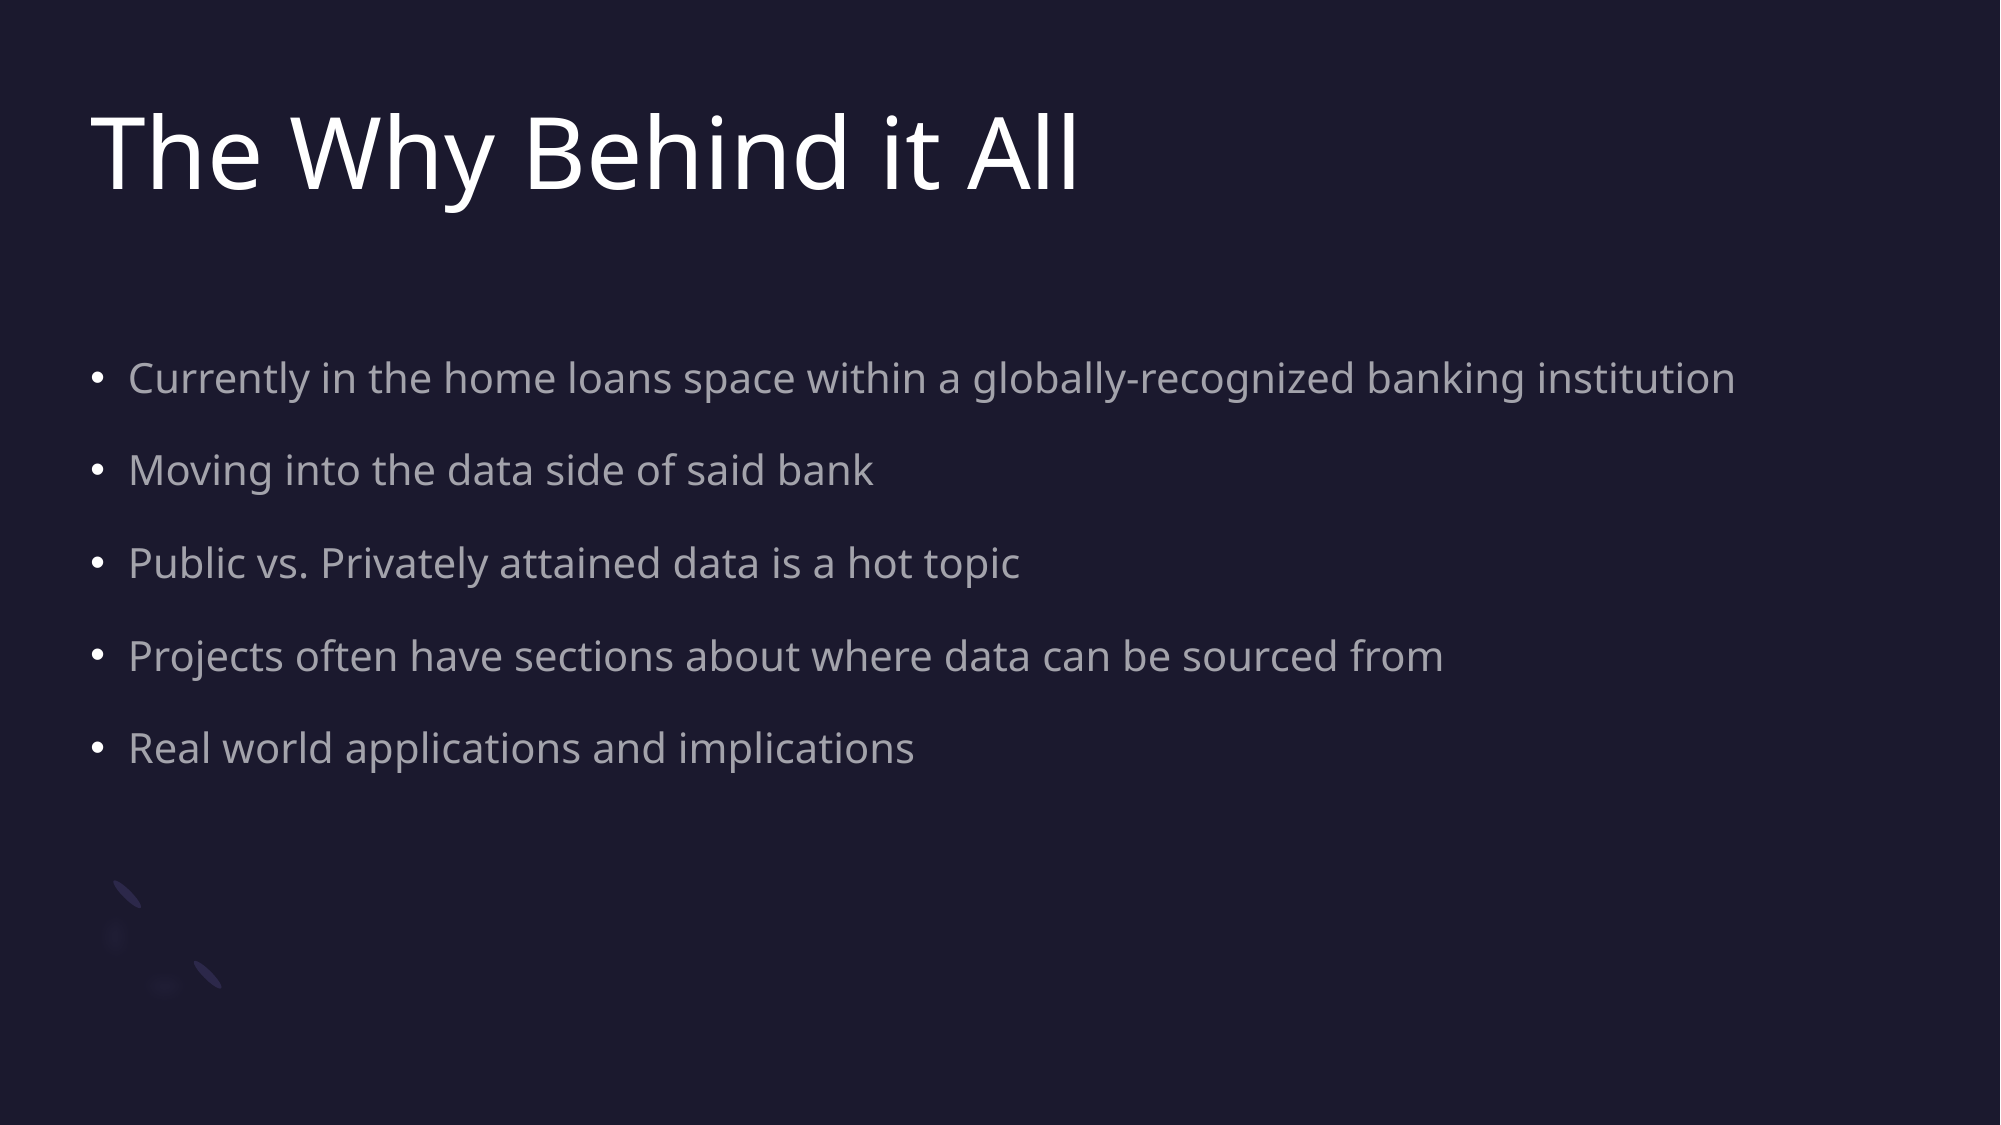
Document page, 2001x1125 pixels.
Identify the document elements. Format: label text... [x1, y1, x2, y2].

title The Why Behind it All [90, 90, 1910, 309]
list Currently in the home loans space within a globally-recognized banking institution Moving into the data side of said bank Public vs. Privately attained data is a hot topic Projects often have sections about where data can be sourced from Real world applications and implications [90, 346, 1910, 1000]
